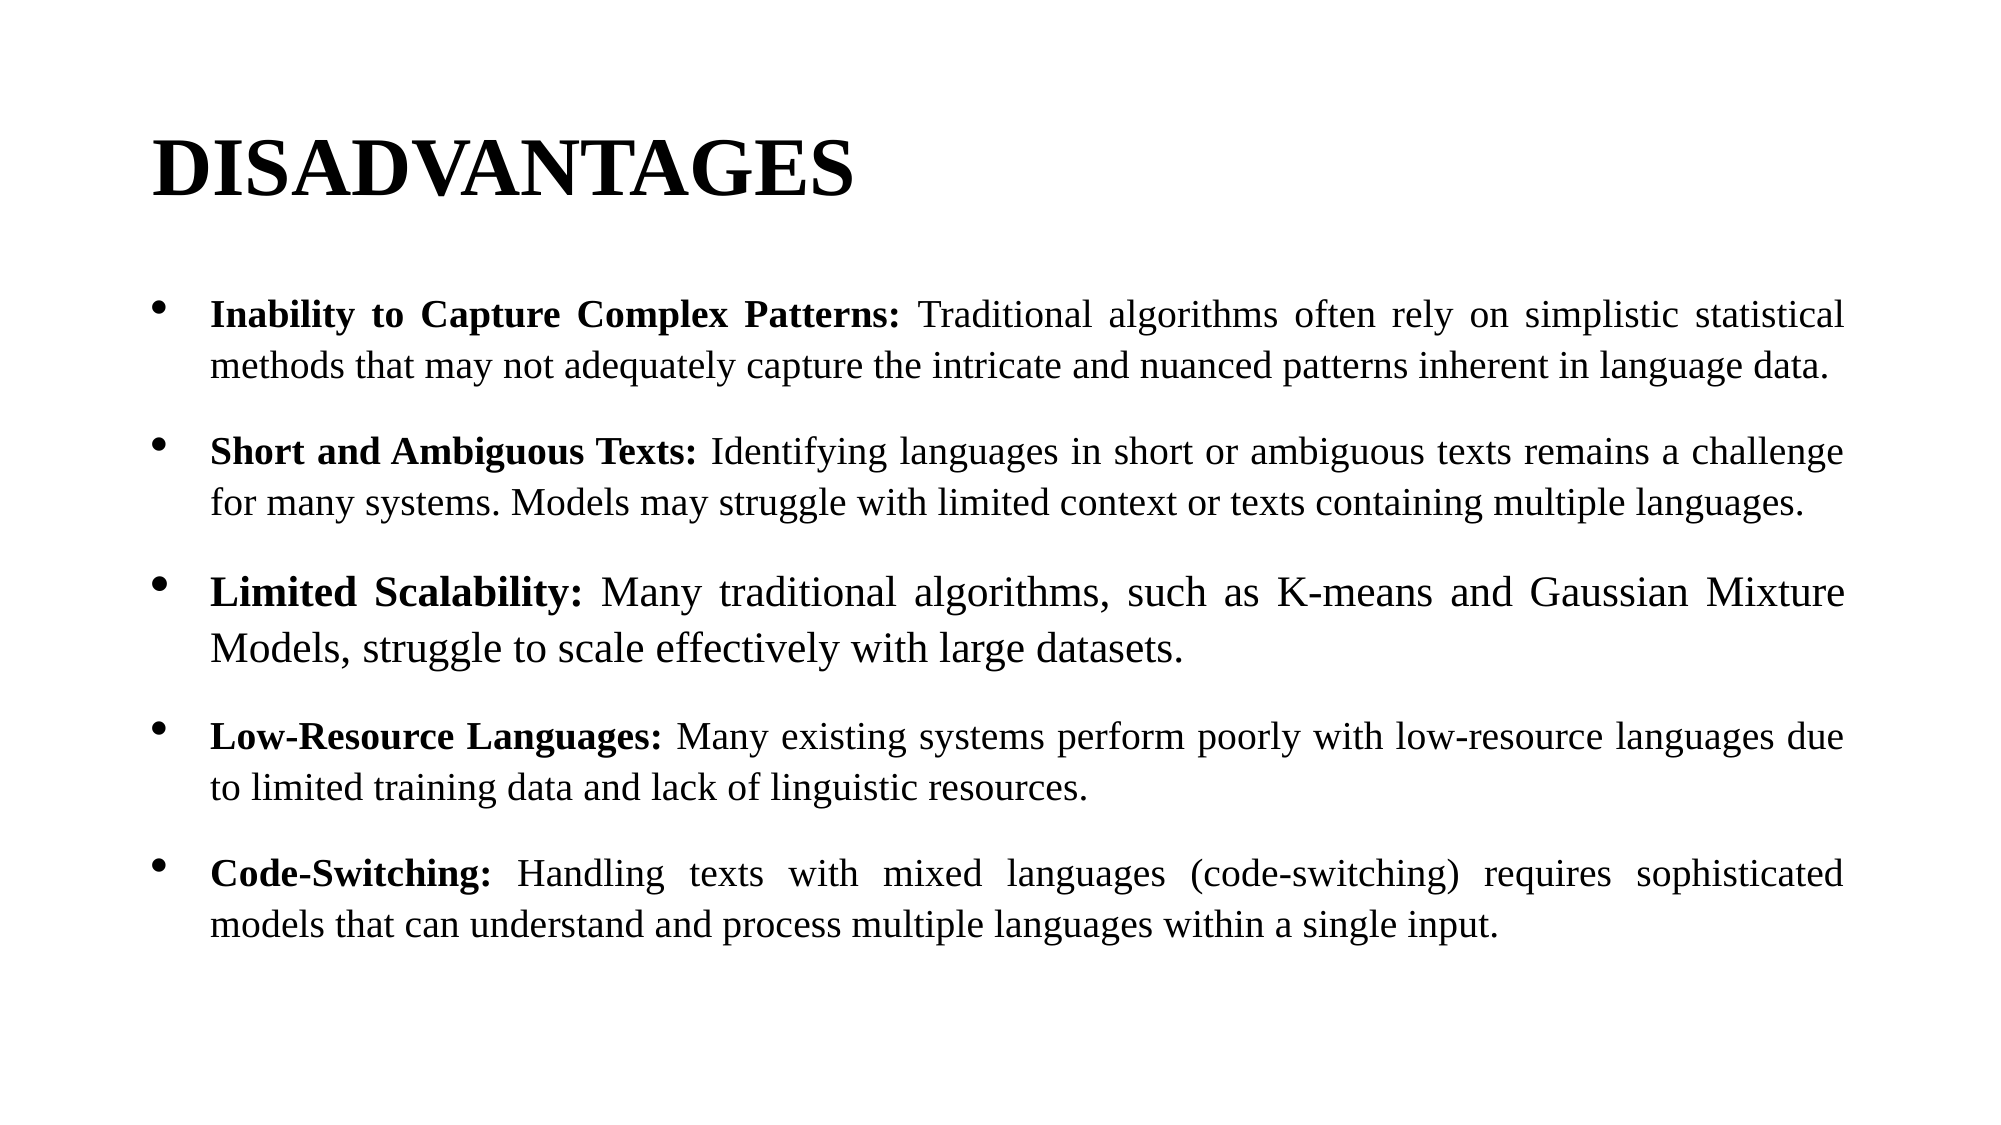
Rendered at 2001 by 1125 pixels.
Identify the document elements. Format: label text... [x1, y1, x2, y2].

title DISADVANTAGES [137, 59, 1863, 277]
list Inability to Capture Complex Patterns: Traditional algorithms often rely on simplistic statistical methods that may not adequately capture the intricate and nuanced patterns inherent in language data. Short and Ambiguous Texts: Identifying languages in short or ambiguous texts remains a challenge for many systems. Models may struggle with limited context or texts containing multiple languages. Limited Scalability: Many traditional algorithms, such as K-means and Gaussian Mixture Models, struggle to scale effectively with large datasets. Low-Resource Languages: Many existing systems perform poorly with low-resource languages due to limited training data and lack of linguistic resources. Code-Switching: Handling texts with mixed languages (code-switching) requires sophisticated models that can understand and process multiple languages within a single input. [137, 277, 1863, 1029]
